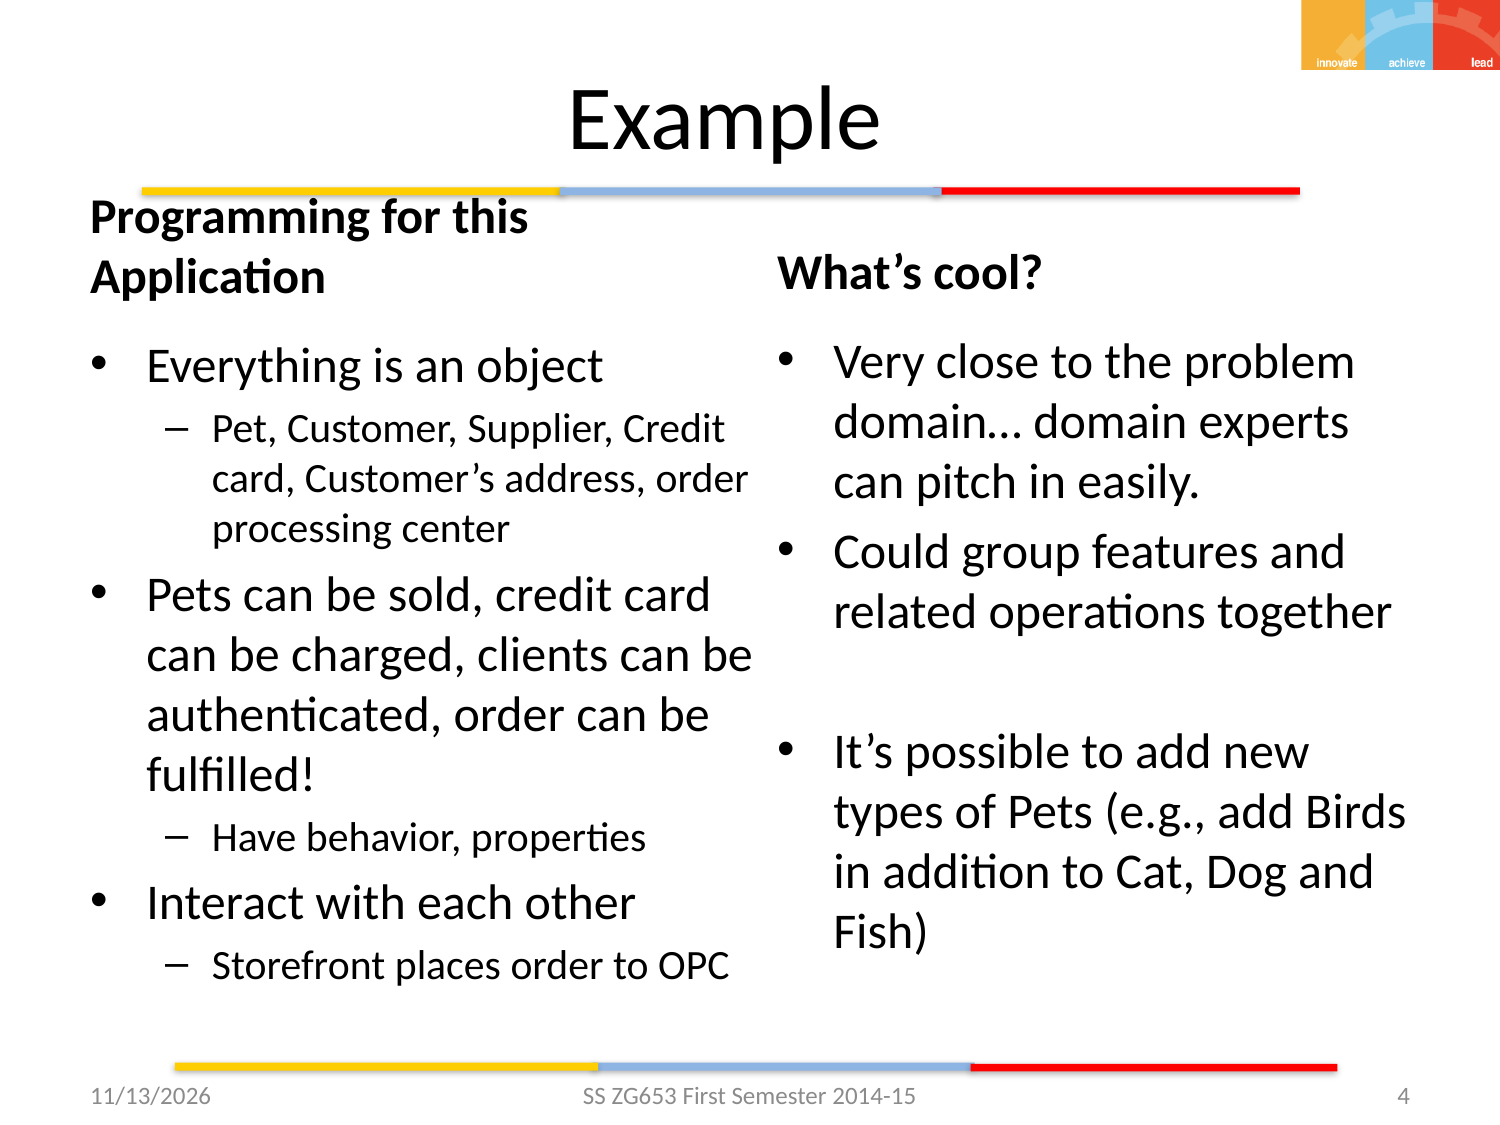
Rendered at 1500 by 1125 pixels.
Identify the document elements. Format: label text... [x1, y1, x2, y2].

title Example [49, 37, 1401, 188]
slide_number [75, 1065, 425, 1125]
slide_number 4 [1074, 1065, 1425, 1125]
list What’s cool? [761, 201, 1426, 308]
list Very close to the problem domain… domain experts can pitch in easily. Could group features and related operations together It’s possible to add new types of Pets (e.g., add Birds in addition to Cat, Dog and Fish) [761, 320, 1426, 1047]
list Everything is an object Pet, Customer, Supplier, Credit card, Customer’s address, order processing center Pets can be sold, credit card can be charged, clients can be authenticated, order can be fulfilled! Have behavior, properties Interact with each other Storefront places order to OPC [74, 324, 761, 1047]
picture [1301, 0, 1500, 70]
footer SS ZG653 First Semester 2014-15 [512, 1065, 988, 1125]
list Programming for this Application [74, 206, 738, 312]
